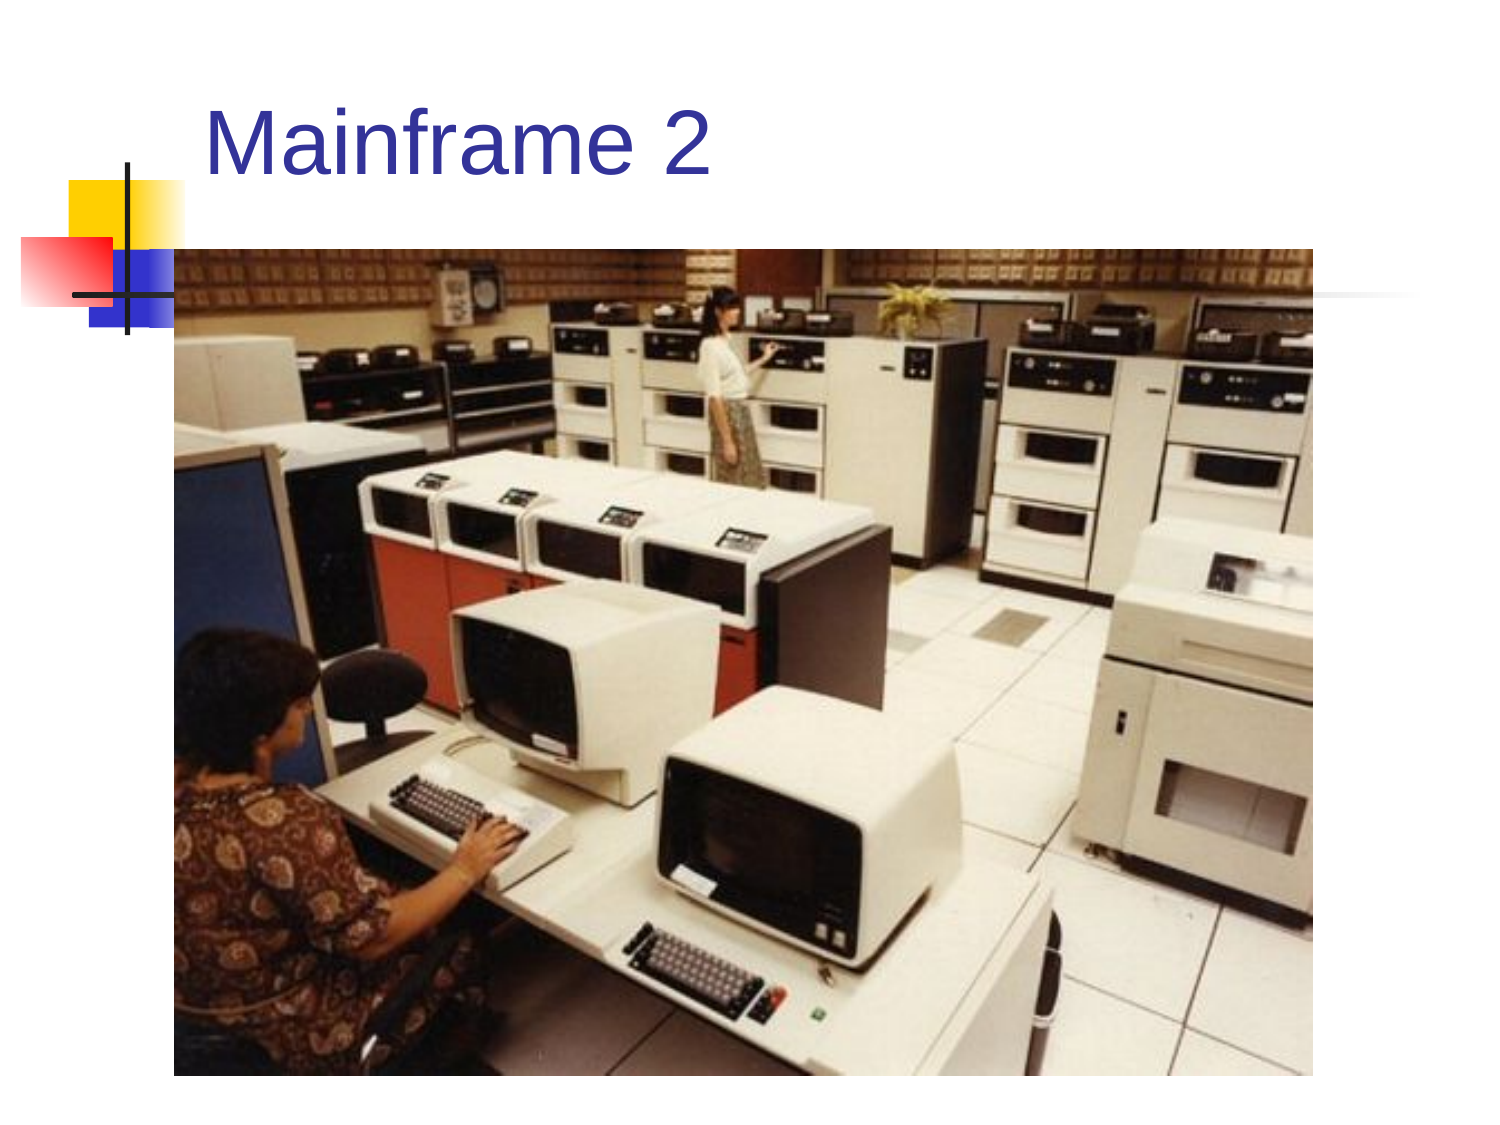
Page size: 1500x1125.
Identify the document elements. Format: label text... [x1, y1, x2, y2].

title Mainframe 2 [188, 34, 1468, 201]
picture [174, 249, 1313, 1076]
